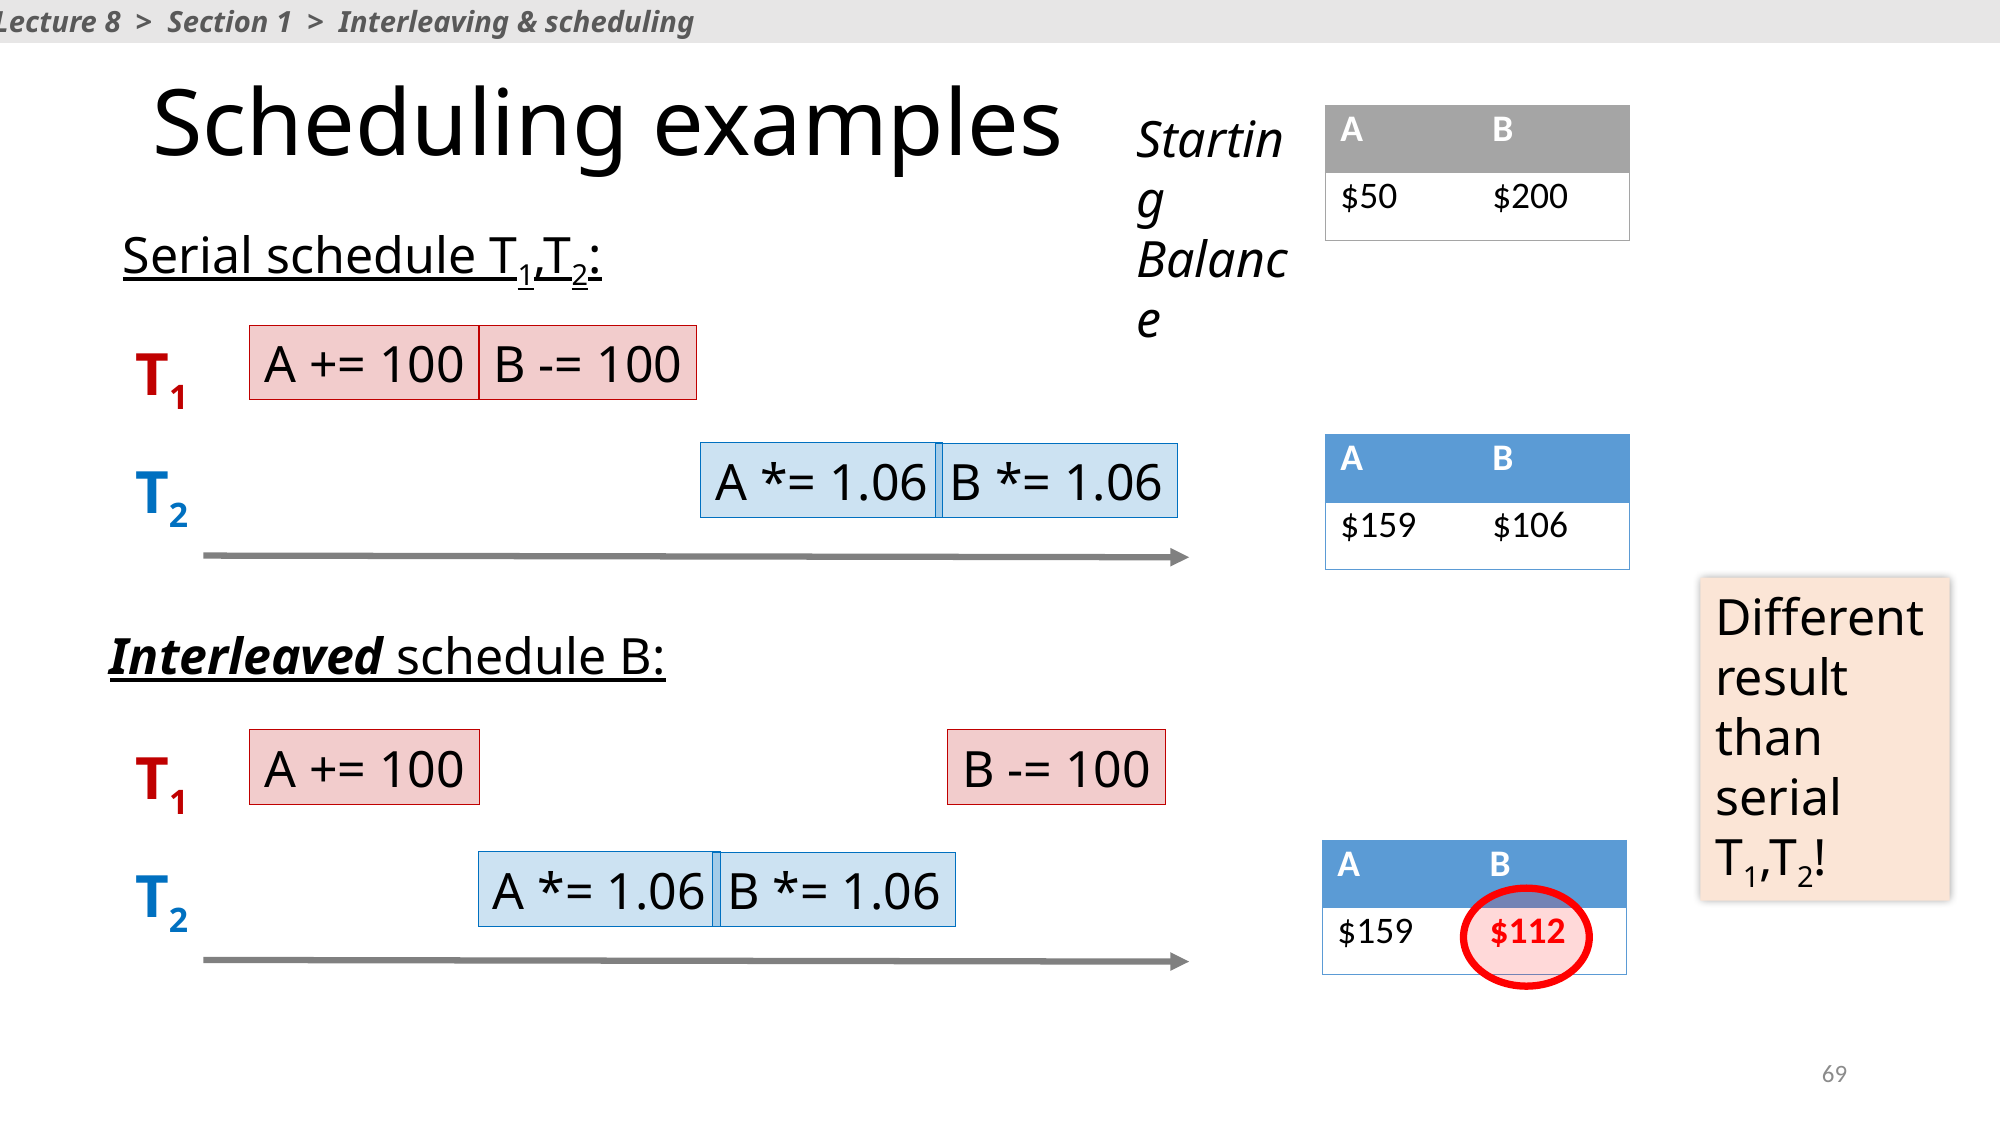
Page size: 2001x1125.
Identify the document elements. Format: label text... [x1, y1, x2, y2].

table_header B [1474, 841, 1626, 907]
text_box Starting Balance [1121, 99, 1313, 355]
text_box [1462, 887, 1591, 988]
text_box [137, 325, 1190, 558]
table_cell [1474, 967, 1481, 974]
table_header B [1477, 435, 1629, 502]
table_cell $159 [1326, 503, 1477, 569]
slide_number 69 [1412, 1042, 1863, 1103]
table_header A [1326, 435, 1477, 502]
table_cell $106 [1477, 503, 1629, 569]
text_box Interleaved schedule B: [94, 617, 681, 693]
table_header A [1326, 106, 1477, 172]
table_cell $200 [1477, 173, 1629, 240]
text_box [0, 0, 2000, 47]
title Scheduling examples [137, 47, 1863, 235]
text_box Serial schedule T1,T2: [108, 215, 617, 299]
table_cell $112 [1571, 908, 1626, 974]
table_cell $159 [1323, 908, 1474, 974]
table_cell $50 [1326, 173, 1477, 240]
table_header A [1323, 841, 1474, 907]
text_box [137, 729, 1190, 962]
table_header B [1477, 106, 1629, 172]
text_box Different result than serial T1,T2! [1700, 577, 1950, 901]
